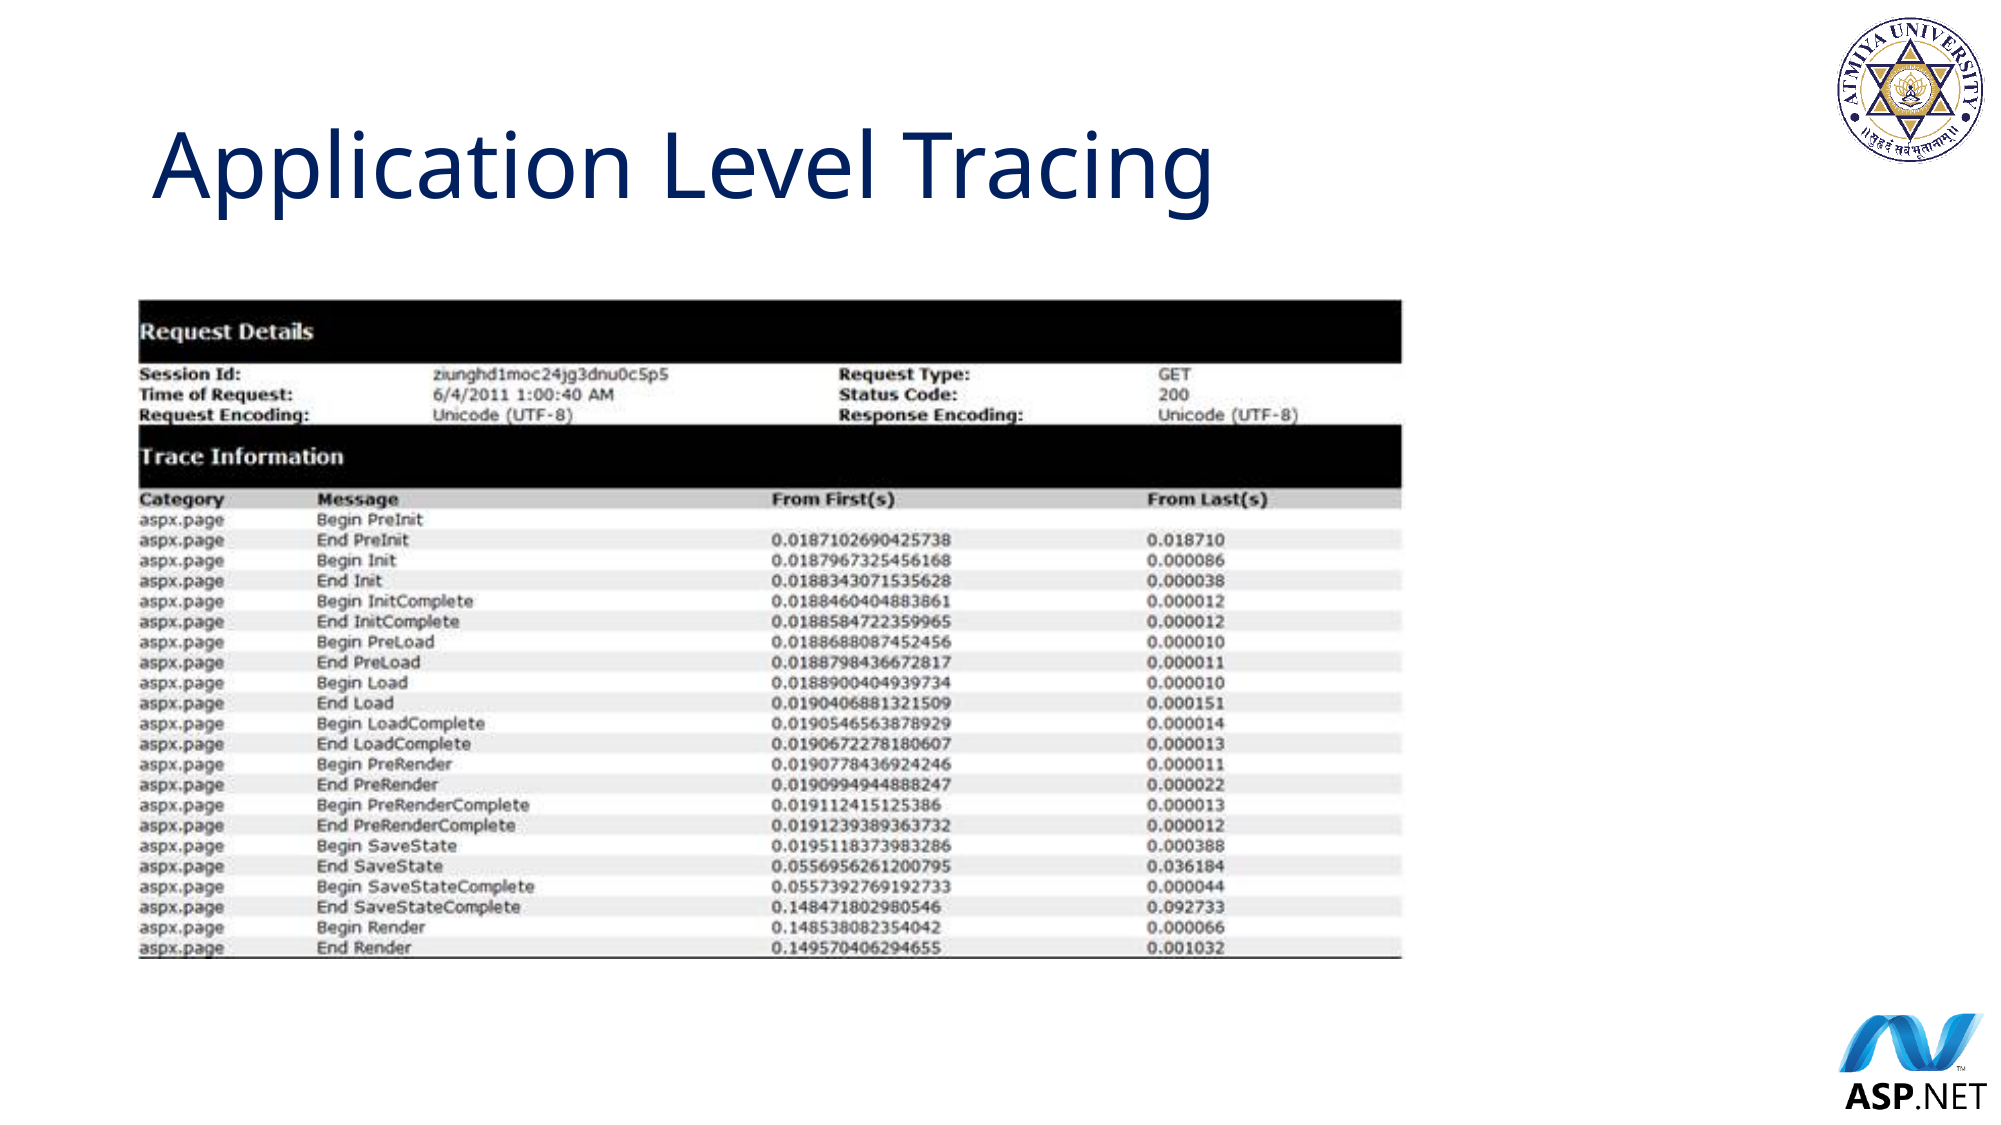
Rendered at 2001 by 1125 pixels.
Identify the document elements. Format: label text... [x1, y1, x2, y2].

title Application Level Tracing [137, 59, 1863, 278]
picture [137, 299, 1406, 960]
picture [1802, 979, 2000, 1125]
picture [1835, 15, 1985, 164]
